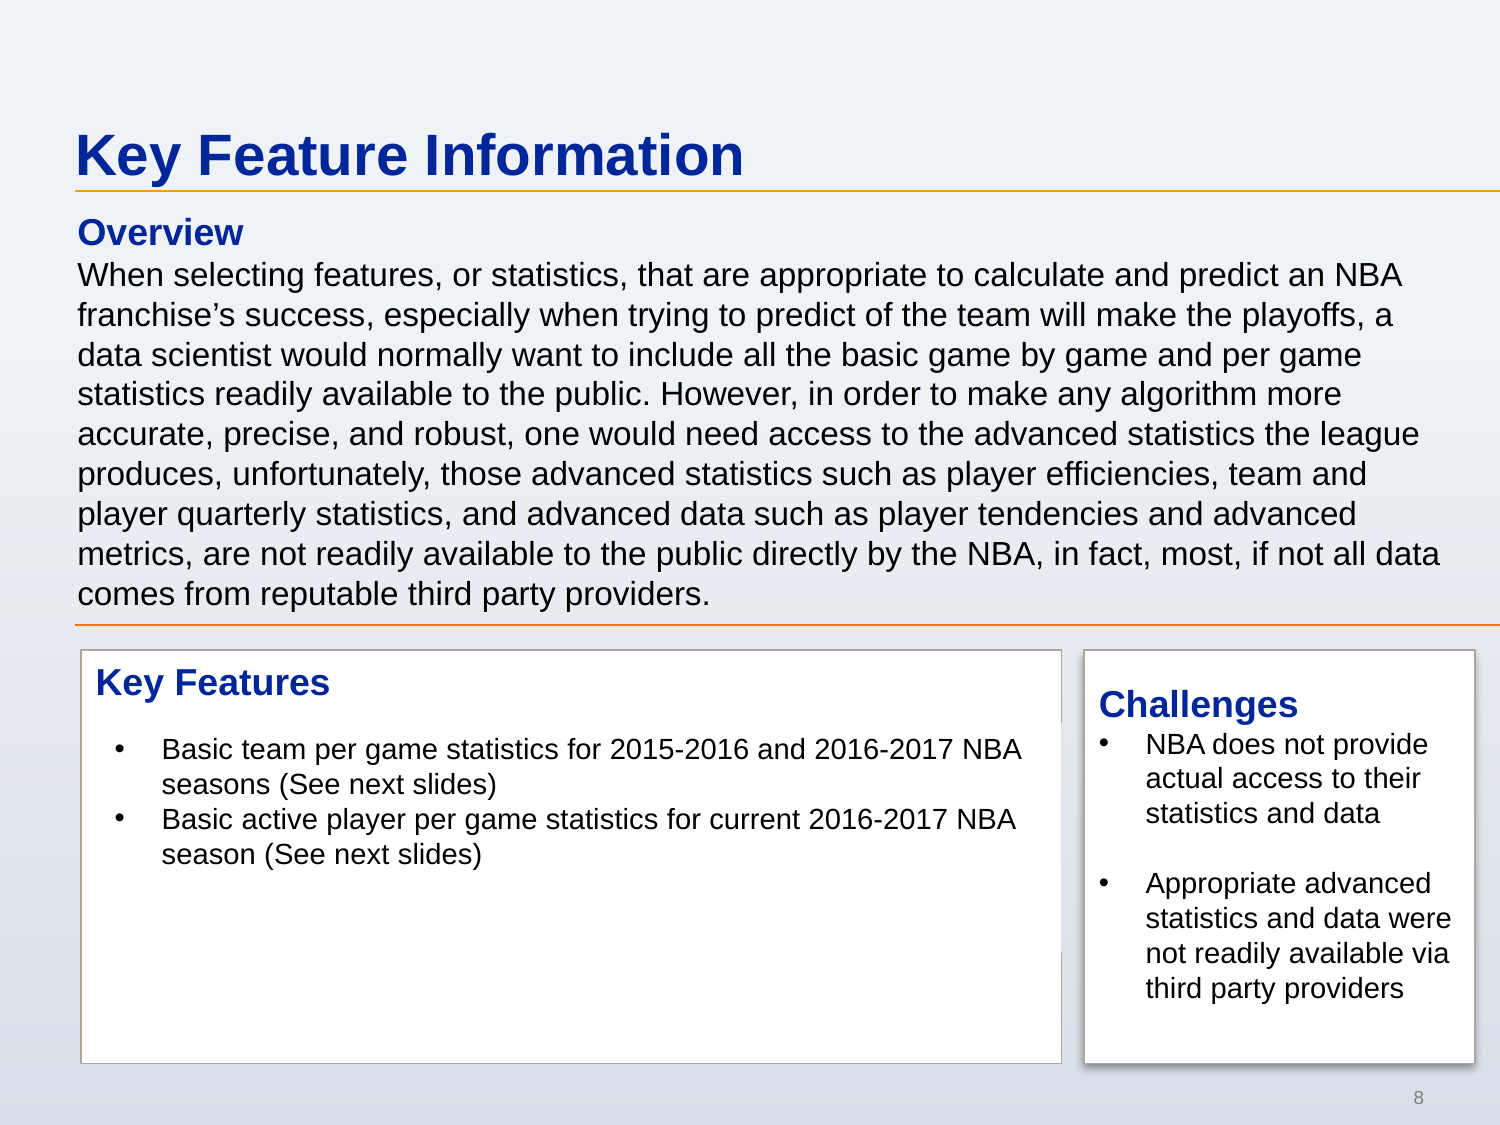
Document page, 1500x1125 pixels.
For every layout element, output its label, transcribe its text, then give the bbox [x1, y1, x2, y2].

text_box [80, 649, 1062, 1064]
text_box Challenges NBA does not provide actual access to their statistics and data Appropriate advanced statistics and data were not readily available via third party providers [1082, 648, 1477, 1066]
text_box Overview When selecting features, or statistics, that are appropriate to calculate and predict an NBA franchise’s success, especially when trying to predict of the team will make the playoffs, a data scientist would normally want to include all the basic game by game and per game statistics readily available to the public. However, in order to make any algorithm more accurate, precise, and robust, one would need access to the advanced statistics the league produces, unfortunately, those advanced statistics such as player efficiencies, team and player quarterly statistics, and advanced data such as player tendencies and advanced metrics, are not readily available to the public directly by the NBA, in fact, most, if not all data comes from reputable third party providers. [60, 198, 1465, 445]
title Key Feature Information [75, 24, 1313, 188]
